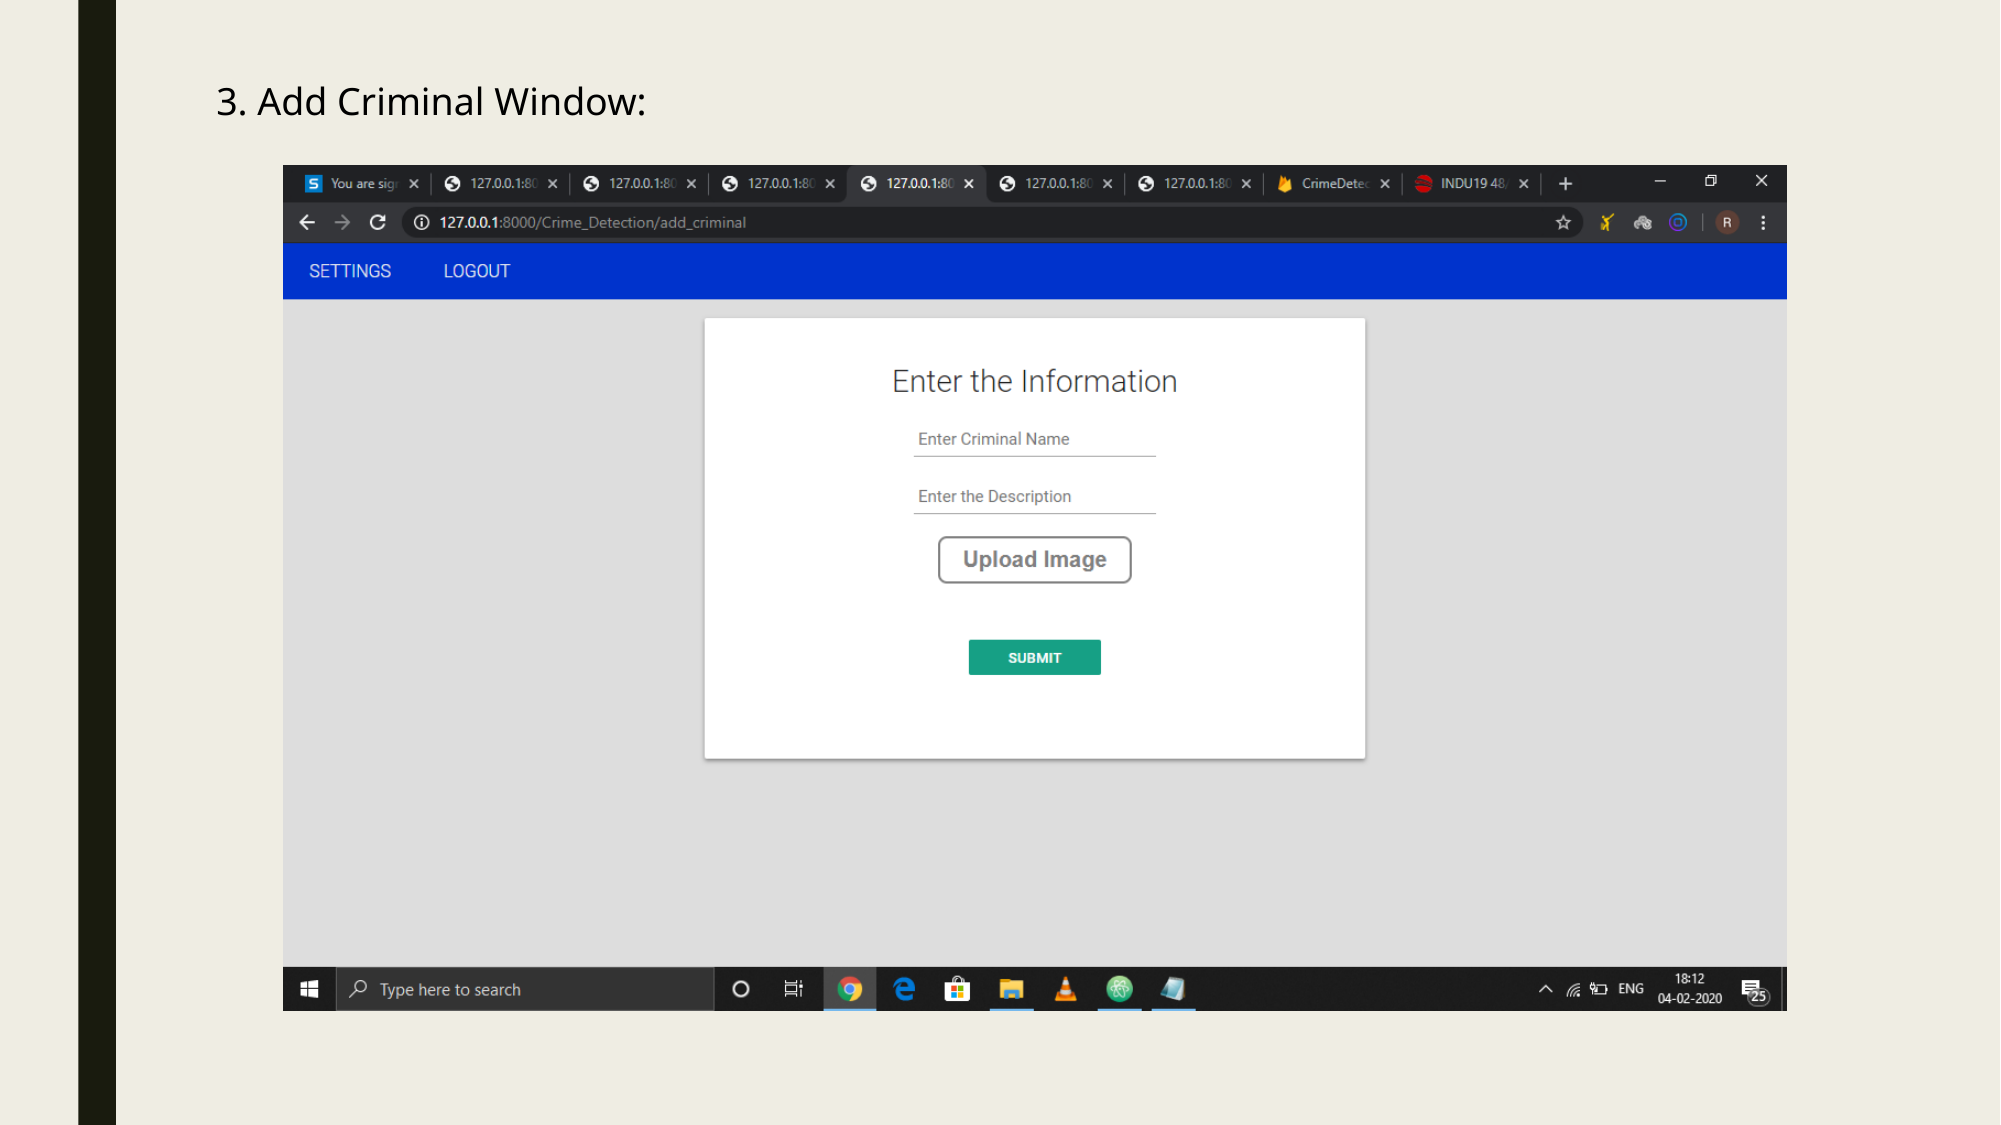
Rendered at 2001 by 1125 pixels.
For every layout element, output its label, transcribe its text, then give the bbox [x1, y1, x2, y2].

picture [283, 165, 1787, 1011]
text_box 3. Add Criminal Window: [201, 70, 1035, 131]
